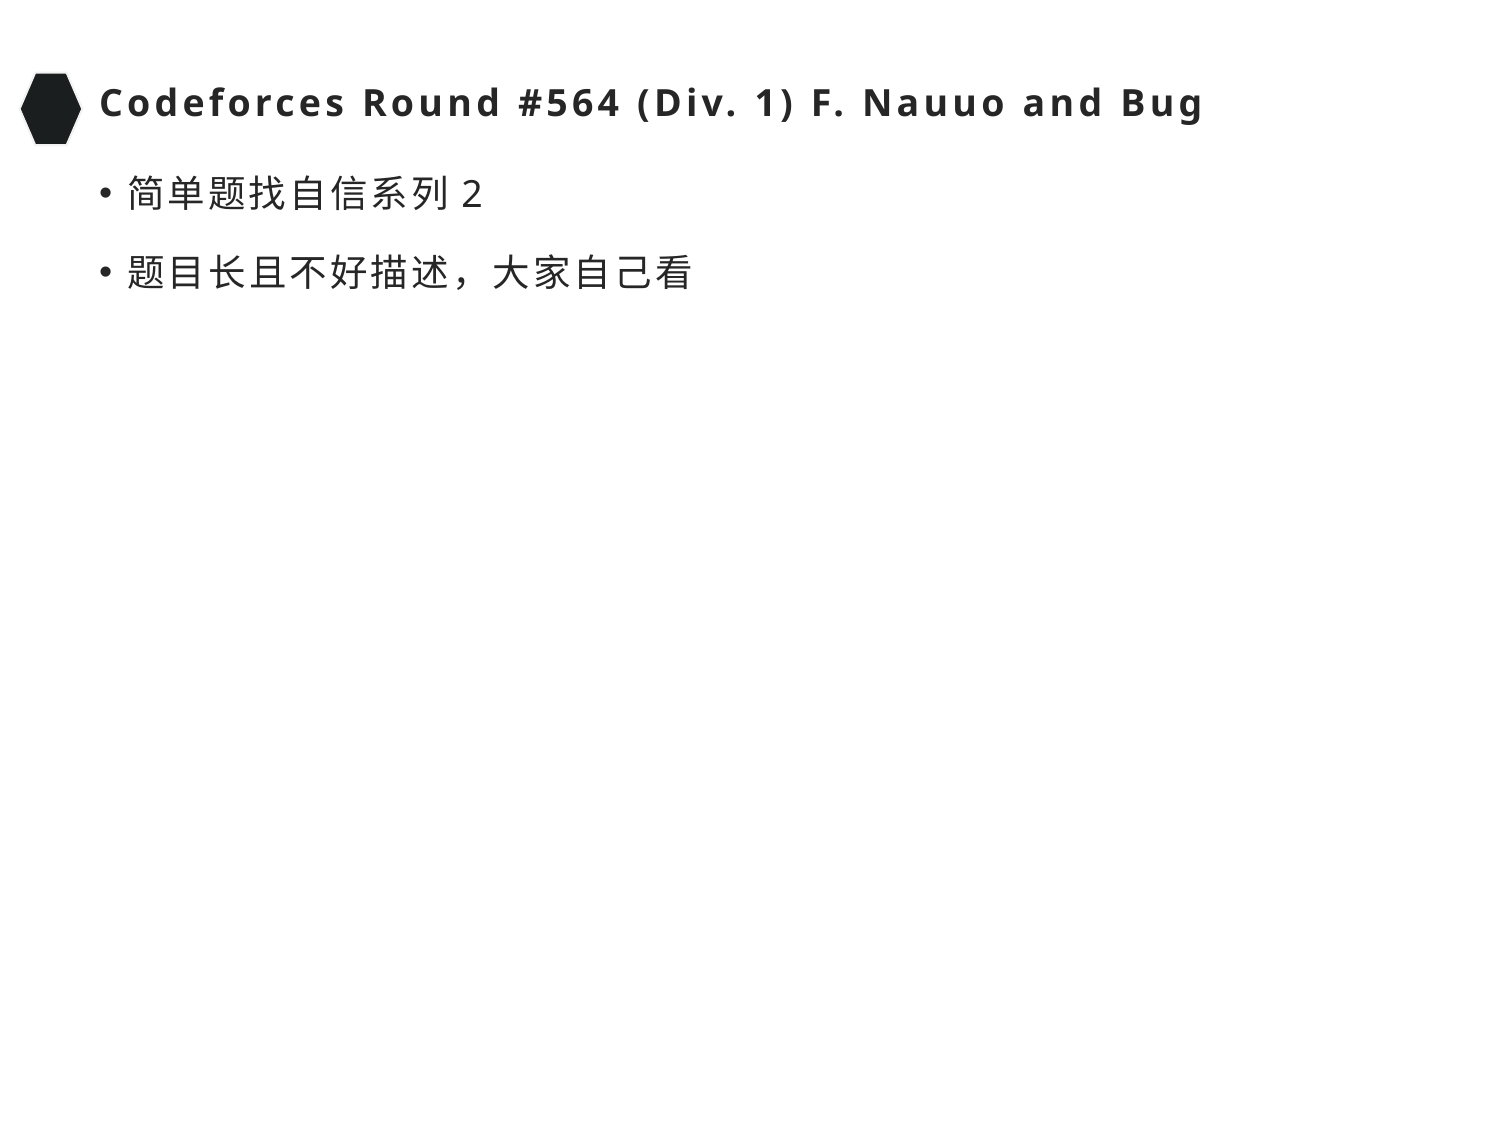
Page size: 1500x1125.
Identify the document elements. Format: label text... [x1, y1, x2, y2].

list 简单题找自信系列2 题目长且不好描述，大家自己看 [82, 155, 1418, 1041]
title Codeforces Round #564 (Div. 1) F. Nauuo and Bug [82, 72, 1418, 146]
